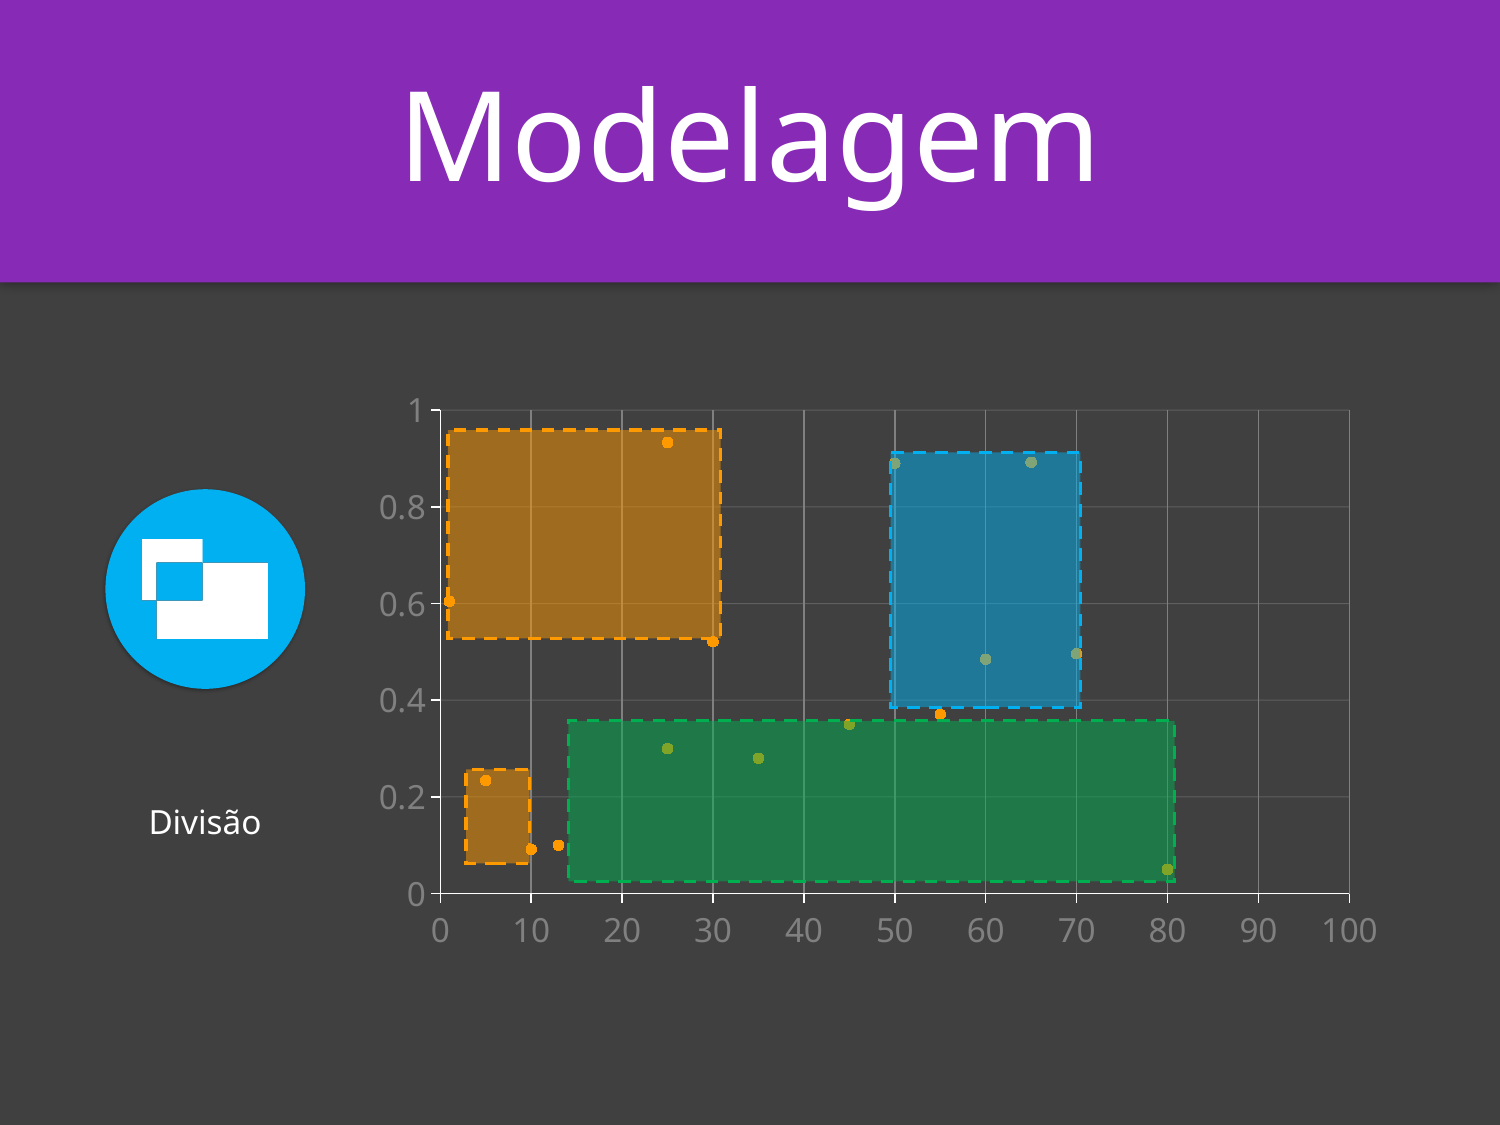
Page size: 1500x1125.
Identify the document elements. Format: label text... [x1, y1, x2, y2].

chart [357, 376, 1399, 964]
title Modelagem [0, 65, 1500, 217]
text_box [104, 488, 307, 690]
picture [157, 563, 267, 638]
list Divisão [23, 798, 357, 863]
picture [143, 540, 202, 600]
